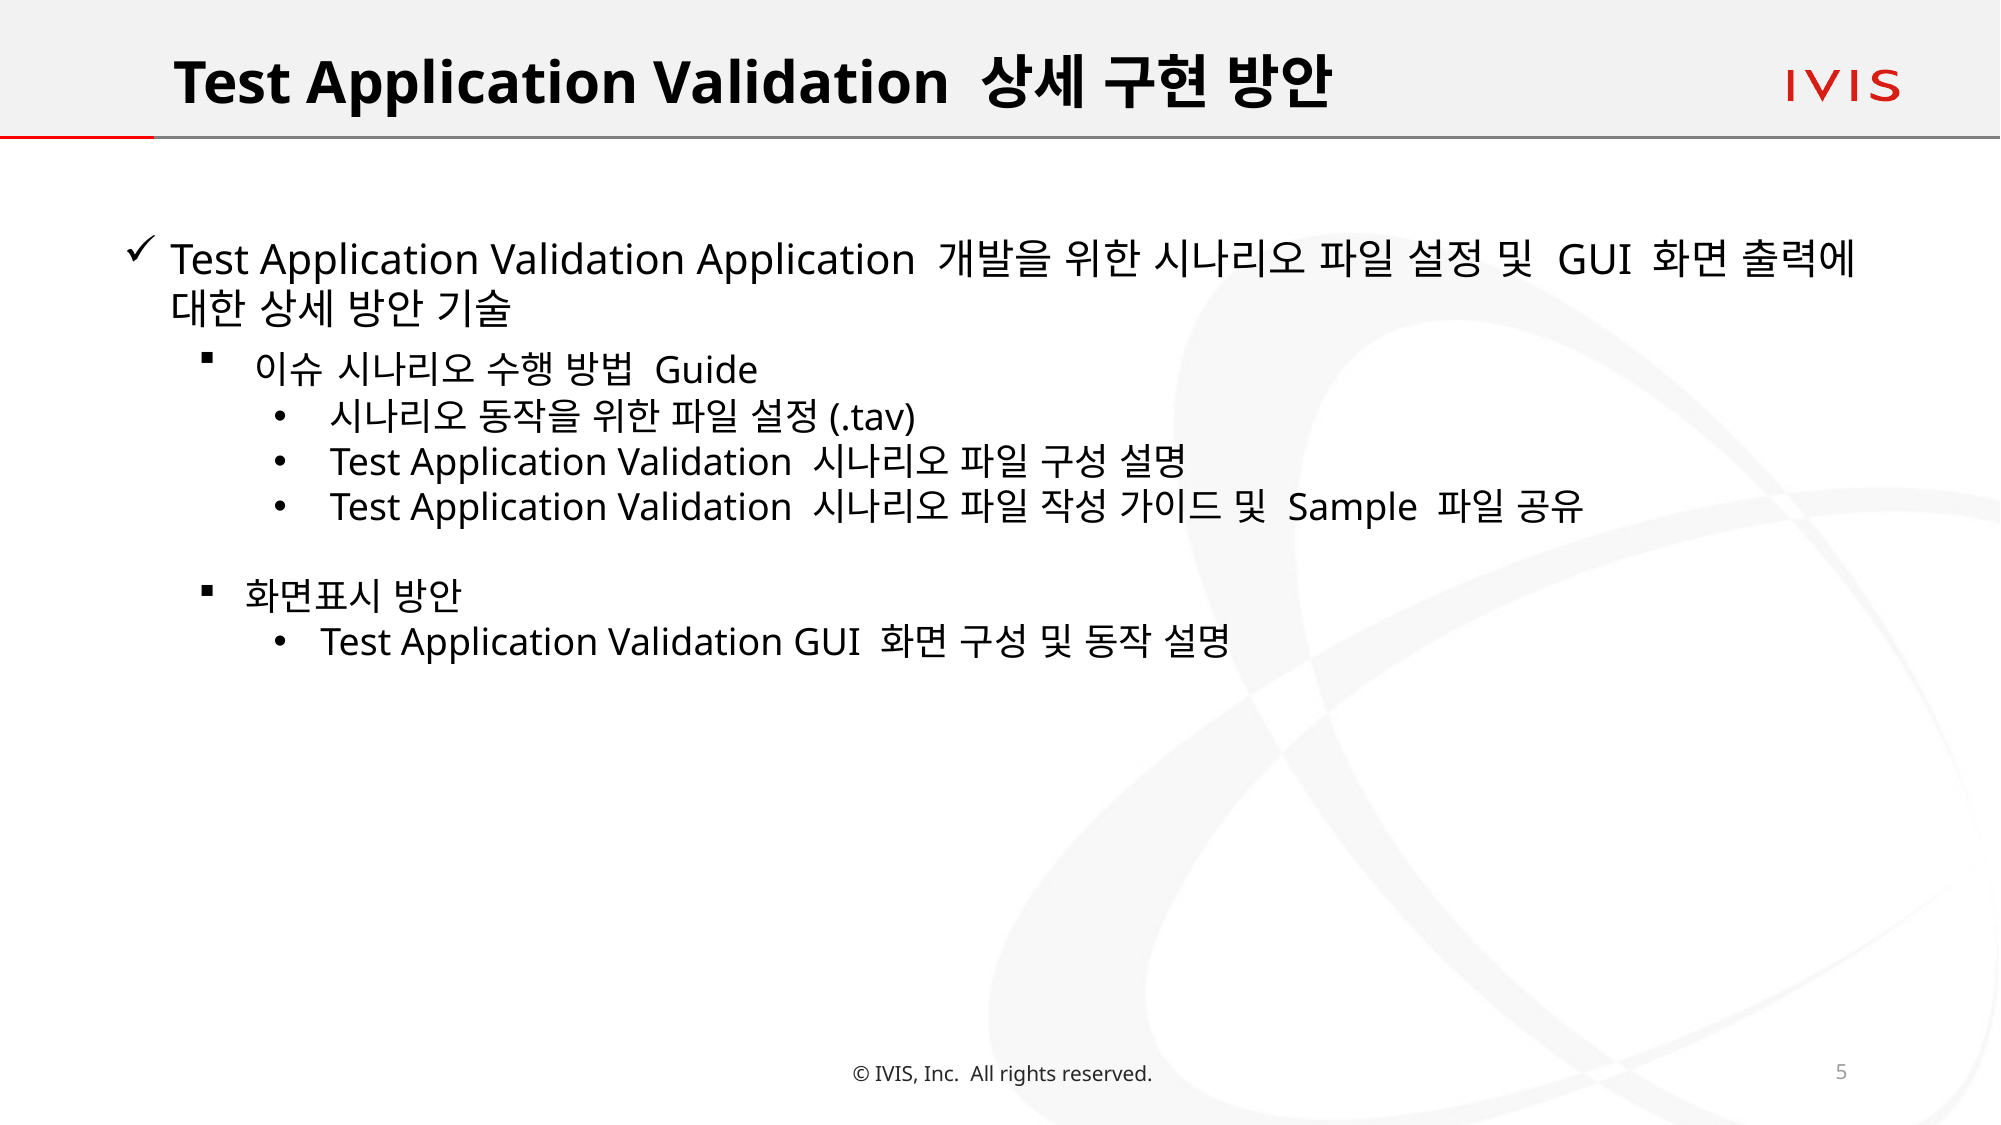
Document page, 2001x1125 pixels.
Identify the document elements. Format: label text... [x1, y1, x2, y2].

slide_number 5 [1412, 1042, 1863, 1103]
title Test Application Validation 상세 구현 방안 [158, 16, 1631, 125]
picture [1779, 67, 1908, 104]
text_box Test Application Validation Application 개발을 위한 시나리오 파일 설정 및 GUI 화면 출력에 대한 상세 방안 기술 이슈 시나리오 수행 방법 Guide 시나리오 동작을 위한 파일 설정(.tav) Test Application Validation 시나리오 파일 구성 설명 Test Application Validation 시나리오 파일 작성 가이드 및 Sample 파일 공유 화면표시 방안 Test Application Validation GUI 화면 구성 및 동작 설명 [108, 225, 1959, 876]
